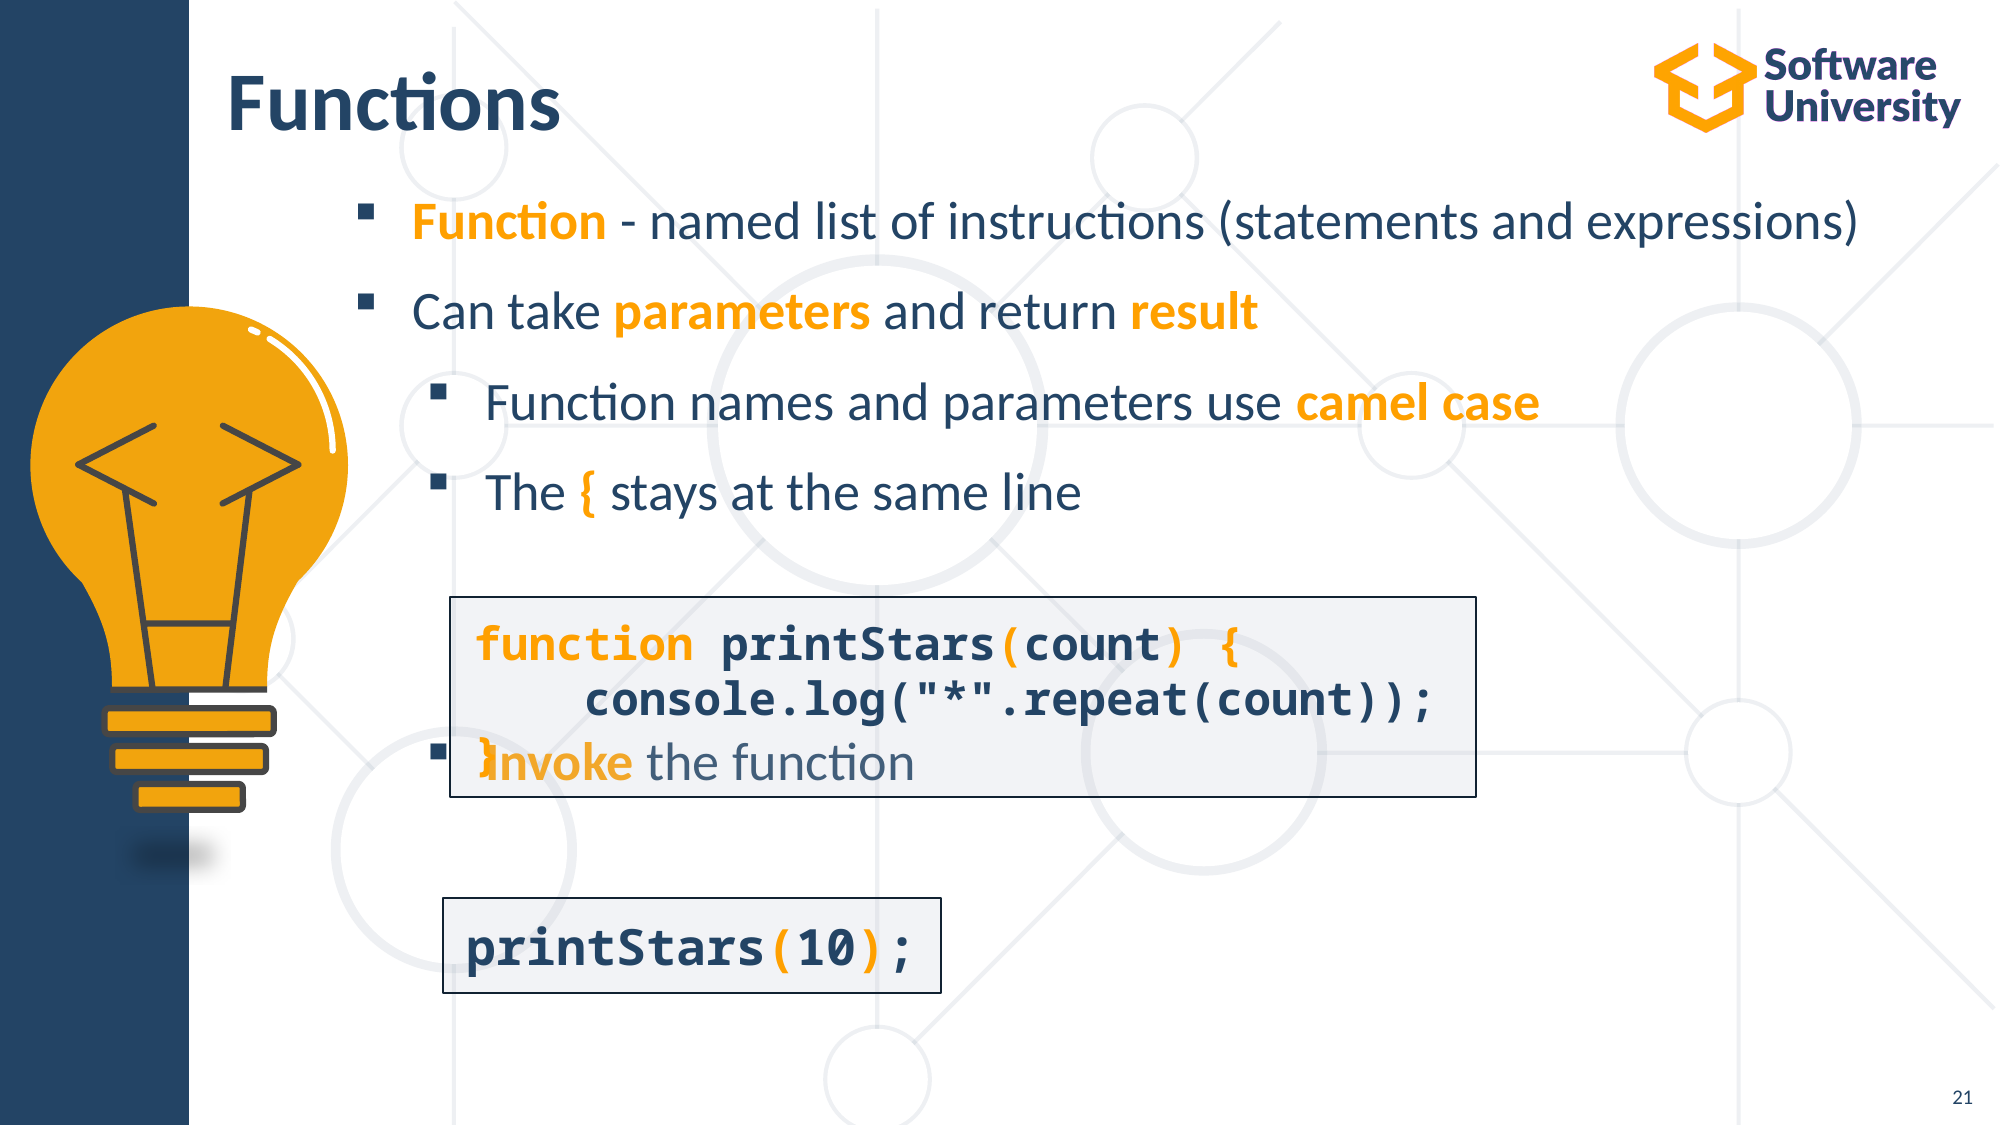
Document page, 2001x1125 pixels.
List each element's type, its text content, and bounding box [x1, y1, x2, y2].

text_box printStars(10); [442, 897, 941, 994]
picture [1641, 31, 1972, 145]
text_box Function - named list of instructions (statements and expressions) Can take parameters and return result Function names and parameters use camel case The { stays at the same line Invoke the function [335, 179, 1908, 1090]
text_box <number> [1927, 1067, 1988, 1116]
text_box Functions [210, 24, 1625, 170]
text_box function printStars(count) { console.log("*".repeat(count)); } [450, 596, 1477, 798]
